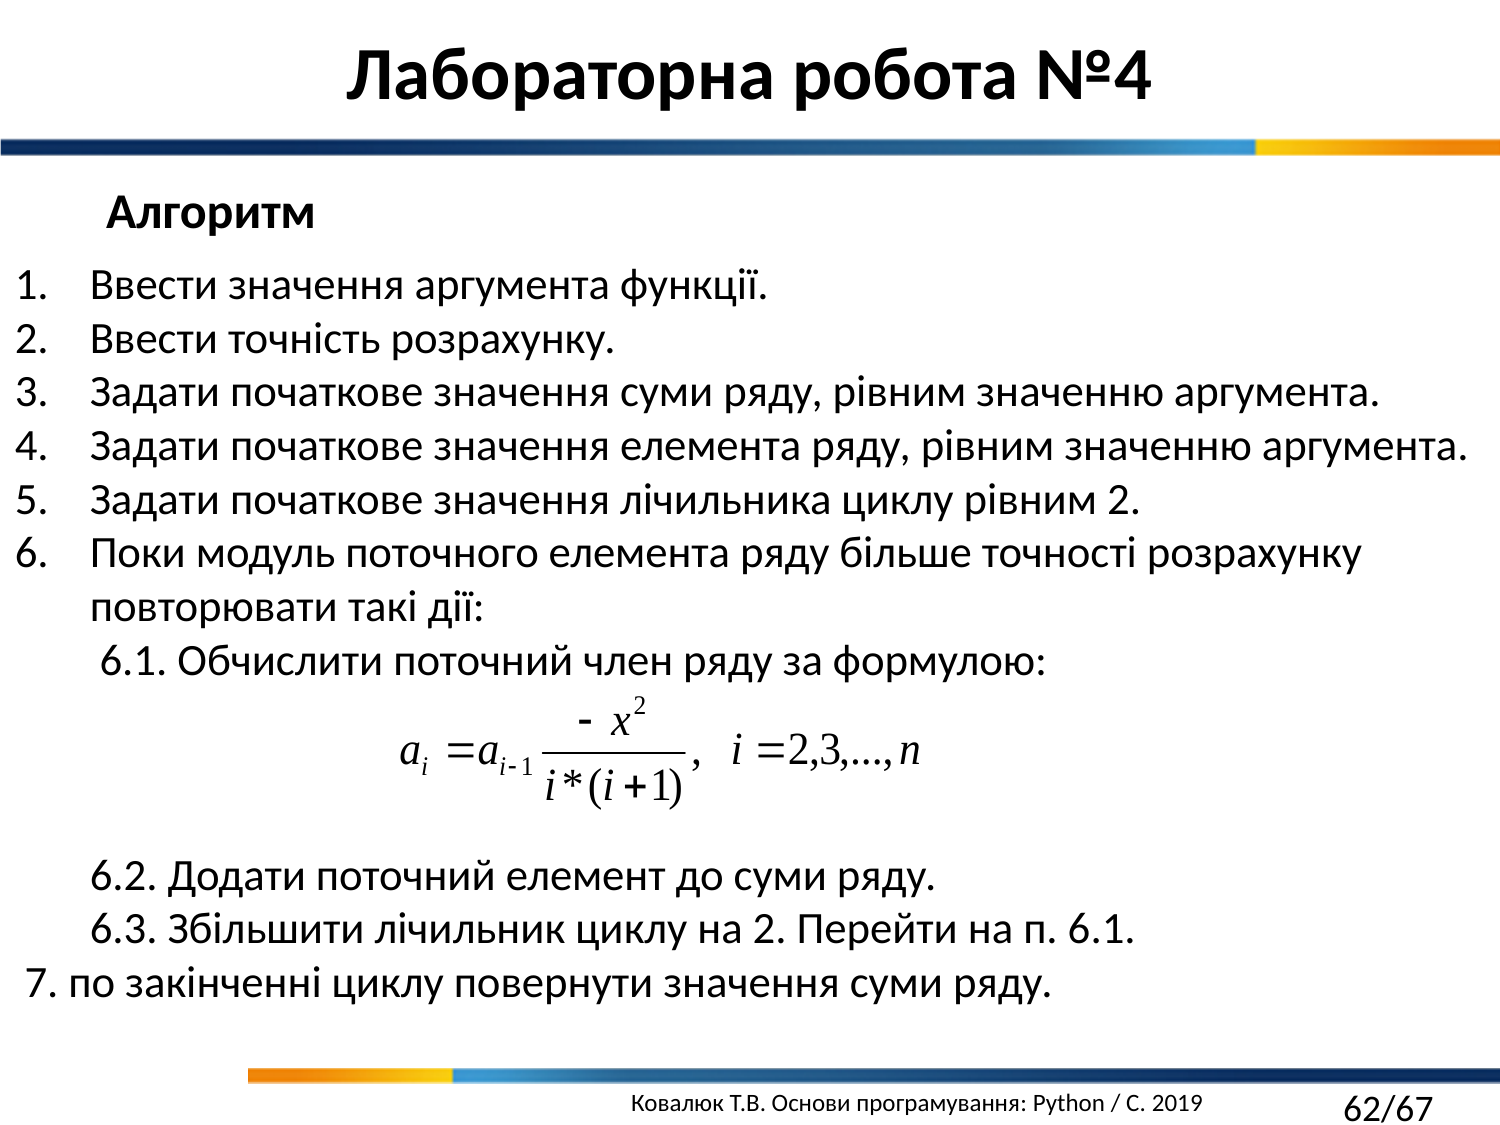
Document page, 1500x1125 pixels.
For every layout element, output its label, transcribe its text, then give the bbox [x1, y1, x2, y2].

picture [2, 139, 1500, 155]
text_box Лабораторна робота №4 [0, 17, 1500, 123]
text_box Алгоритм [91, 171, 332, 247]
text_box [392, 683, 928, 819]
text_box Ввести значення аргумента функції. Ввести точність розрахунку. Задати початкове значення суми ряду, рівним значенню аргумента. Задати початкове значення елемента ряду, рівним значенню аргумента. Задати початкове значення лічильника циклу рівним 2. Поки модуль поточного елемента ряду більше точності розрахунку повторювати такі дії: 6.1. Обчислити поточний член ряду за формулою: 6.2. Додати поточний елемент до суми ряду. 6.3. Збільшити лічильник циклу на 2. Перейти на п. 6.1. 7. по закінченні циклу повернути значення суми ряду. [0, 247, 1500, 1068]
picture [248, 1068, 1500, 1084]
